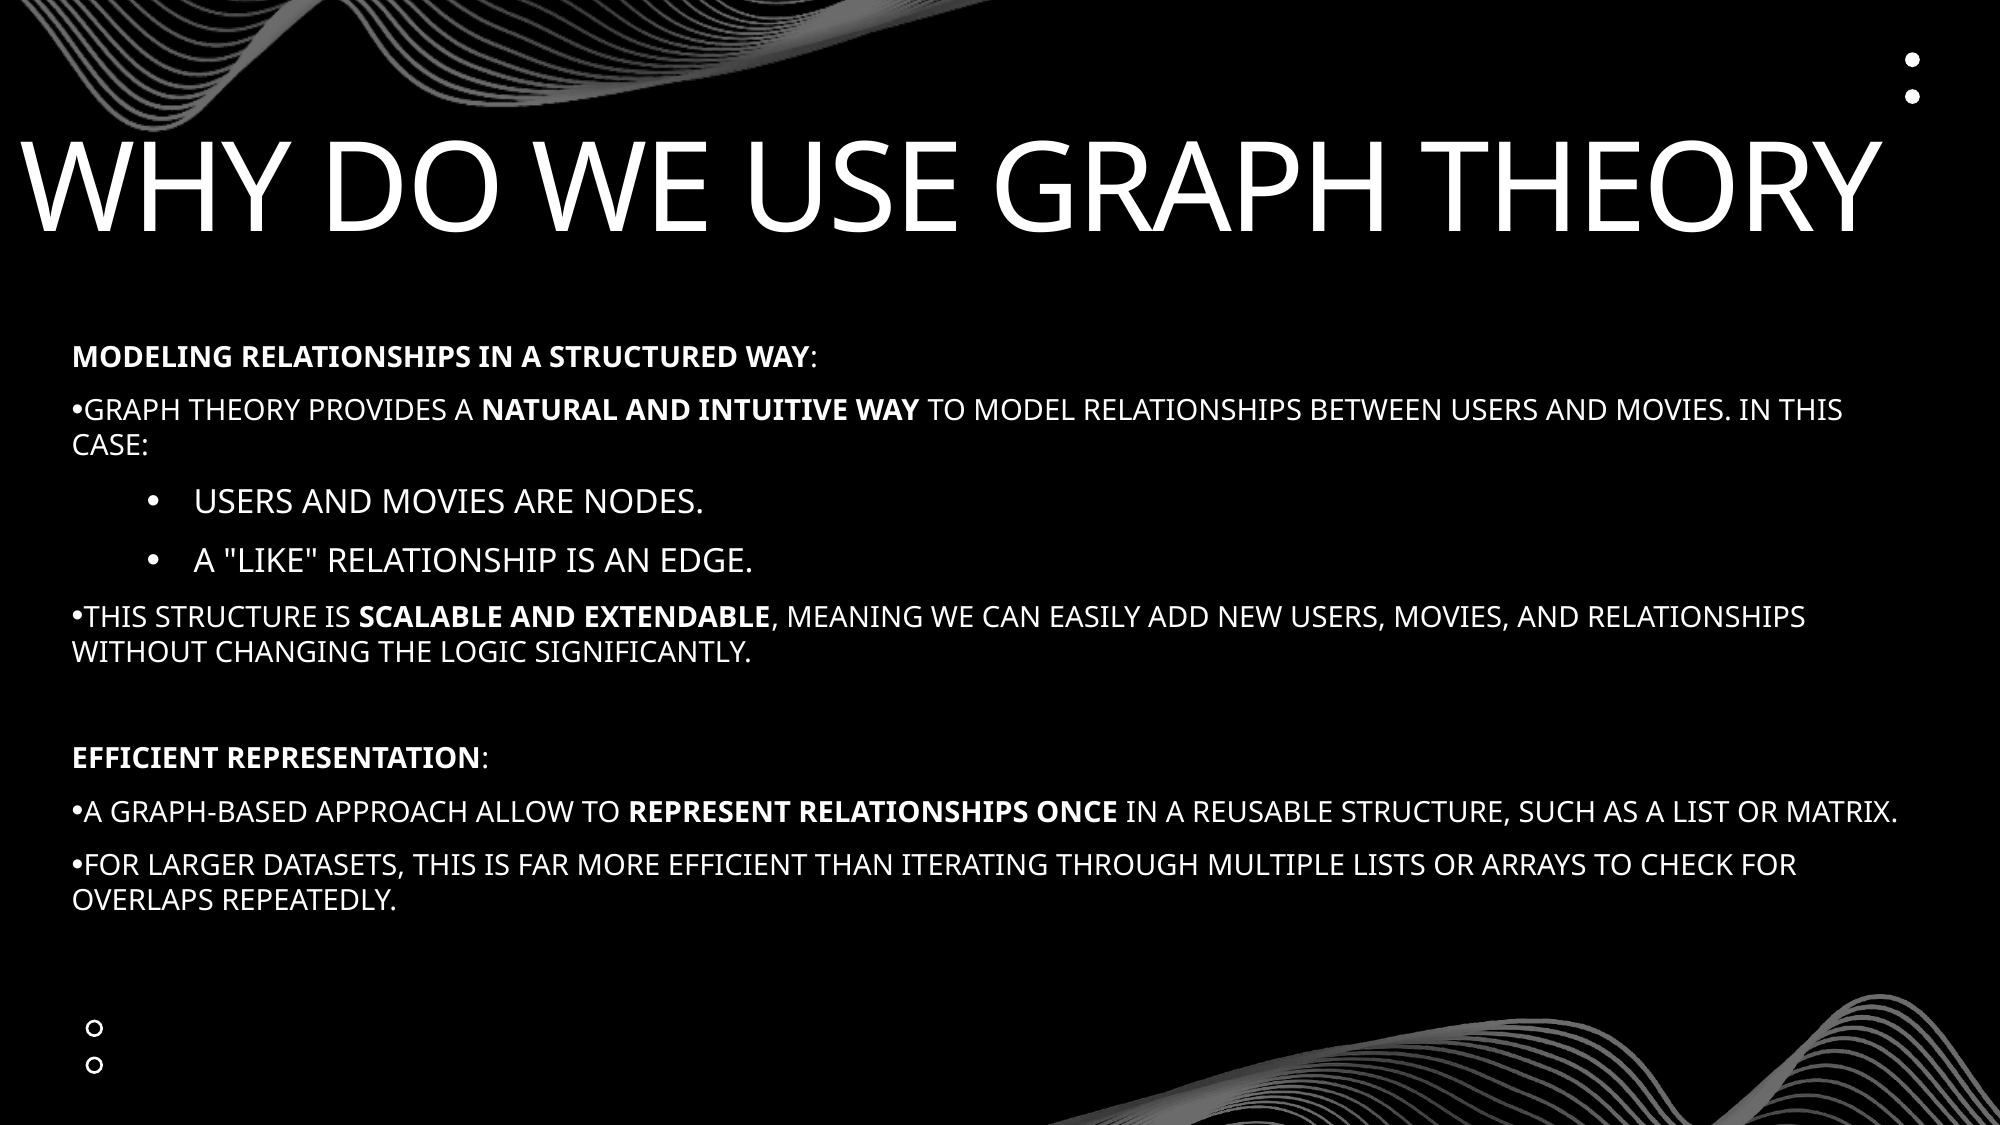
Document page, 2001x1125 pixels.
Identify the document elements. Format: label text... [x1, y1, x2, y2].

title Why do we use graph theory [19, 47, 1981, 347]
list Modeling Relationships in a Structured Way: Graph theory provides a natural and intuitive way to model relationships between users and movies. In this case: Users and movies are nodes. A "like" relationship is an edge. This structure is scalable and extendable, meaning we can easily add new users, movies, and relationships without changing the logic significantly. Efficient Representation: A graph-based approach allow to represent relationships once in a reusable structure, such as a list or matrix. For larger datasets, this is far more efficient than iterating through multiple lists or arrays to check for overlaps repeatedly. [71, 284, 1929, 1078]
